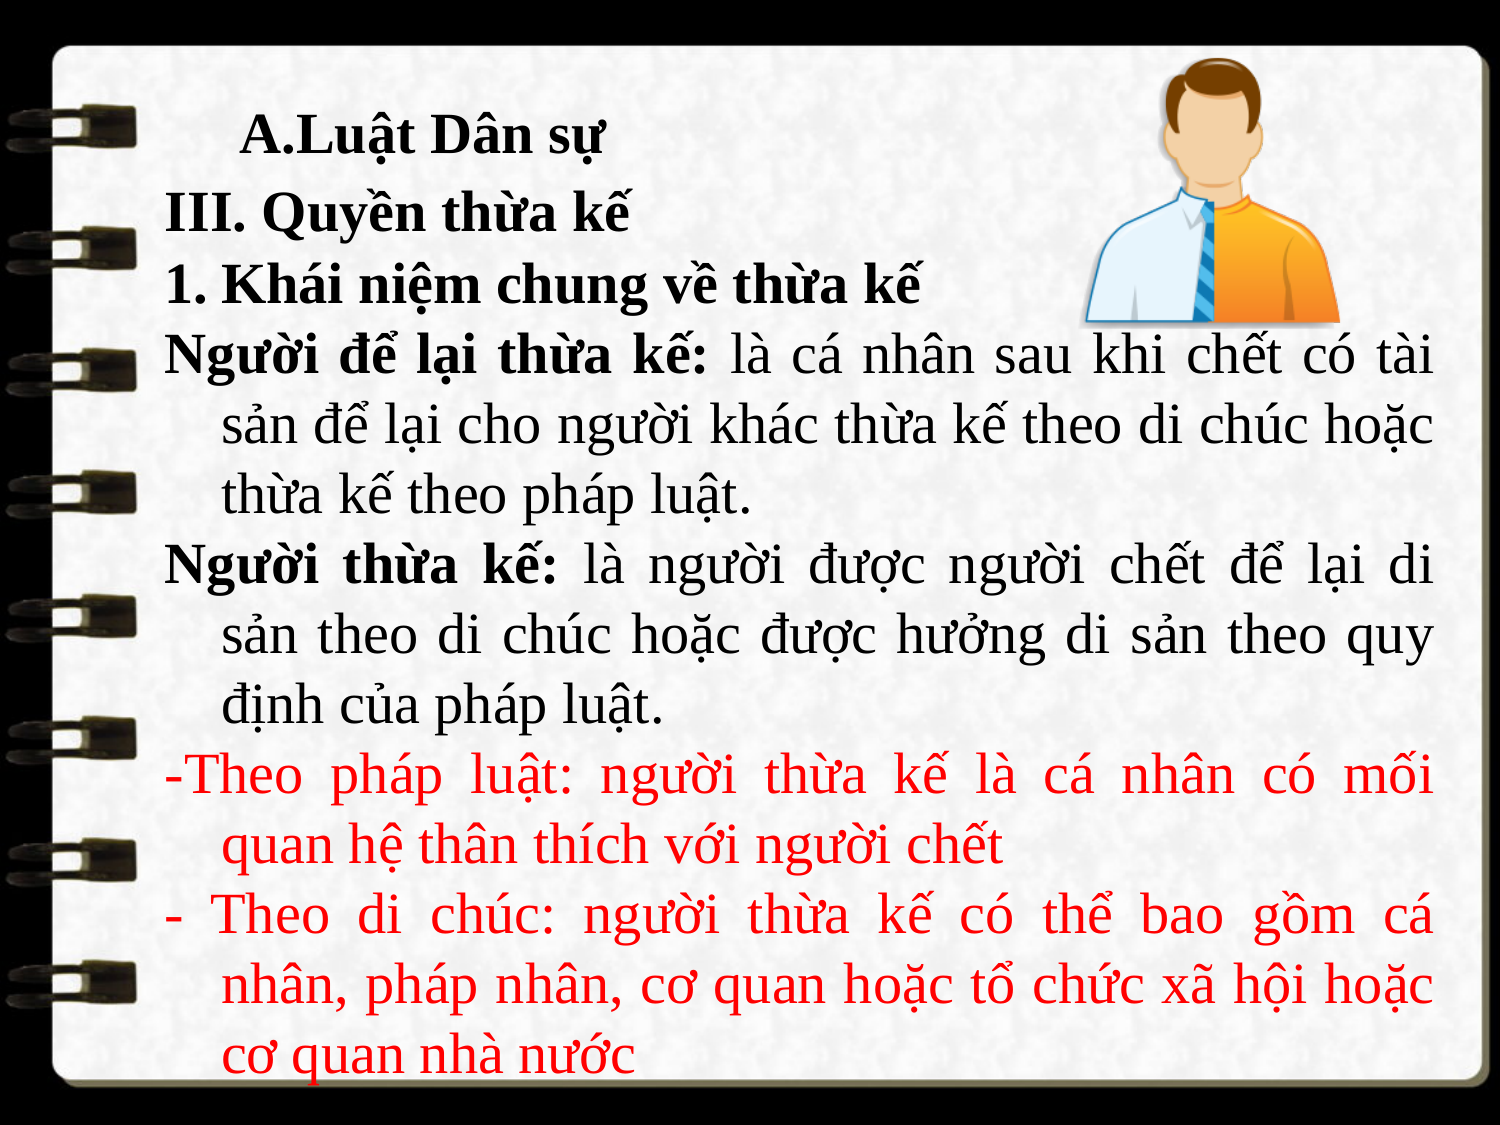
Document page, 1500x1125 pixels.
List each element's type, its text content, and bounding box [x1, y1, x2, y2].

list A.Luật Dân sự III. Quyền thừa kế [150, 87, 1006, 237]
picture [0, 0, 1500, 1125]
text_box Khái niệm chung về thừa kế Người để lại thừa kế: là cá nhân sau khi chết có tài sản để lại cho người khác thừa kế theo di chúc hoặc thừa kế theo pháp luật. Người thừa kế: là người được người chết để lại di sản theo di chúc hoặc được hưởng di sản theo quy định của pháp luật. -Theo pháp luật: người thừa kế là cá nhân có mối quan hệ thân thích với người chết - Theo di chúc: người thừa kế có thể bao gồm cá nhân, pháp nhân, cơ quan hoặc tổ chức xã hội hoặc cơ quan nhà nước [150, 237, 1450, 1125]
